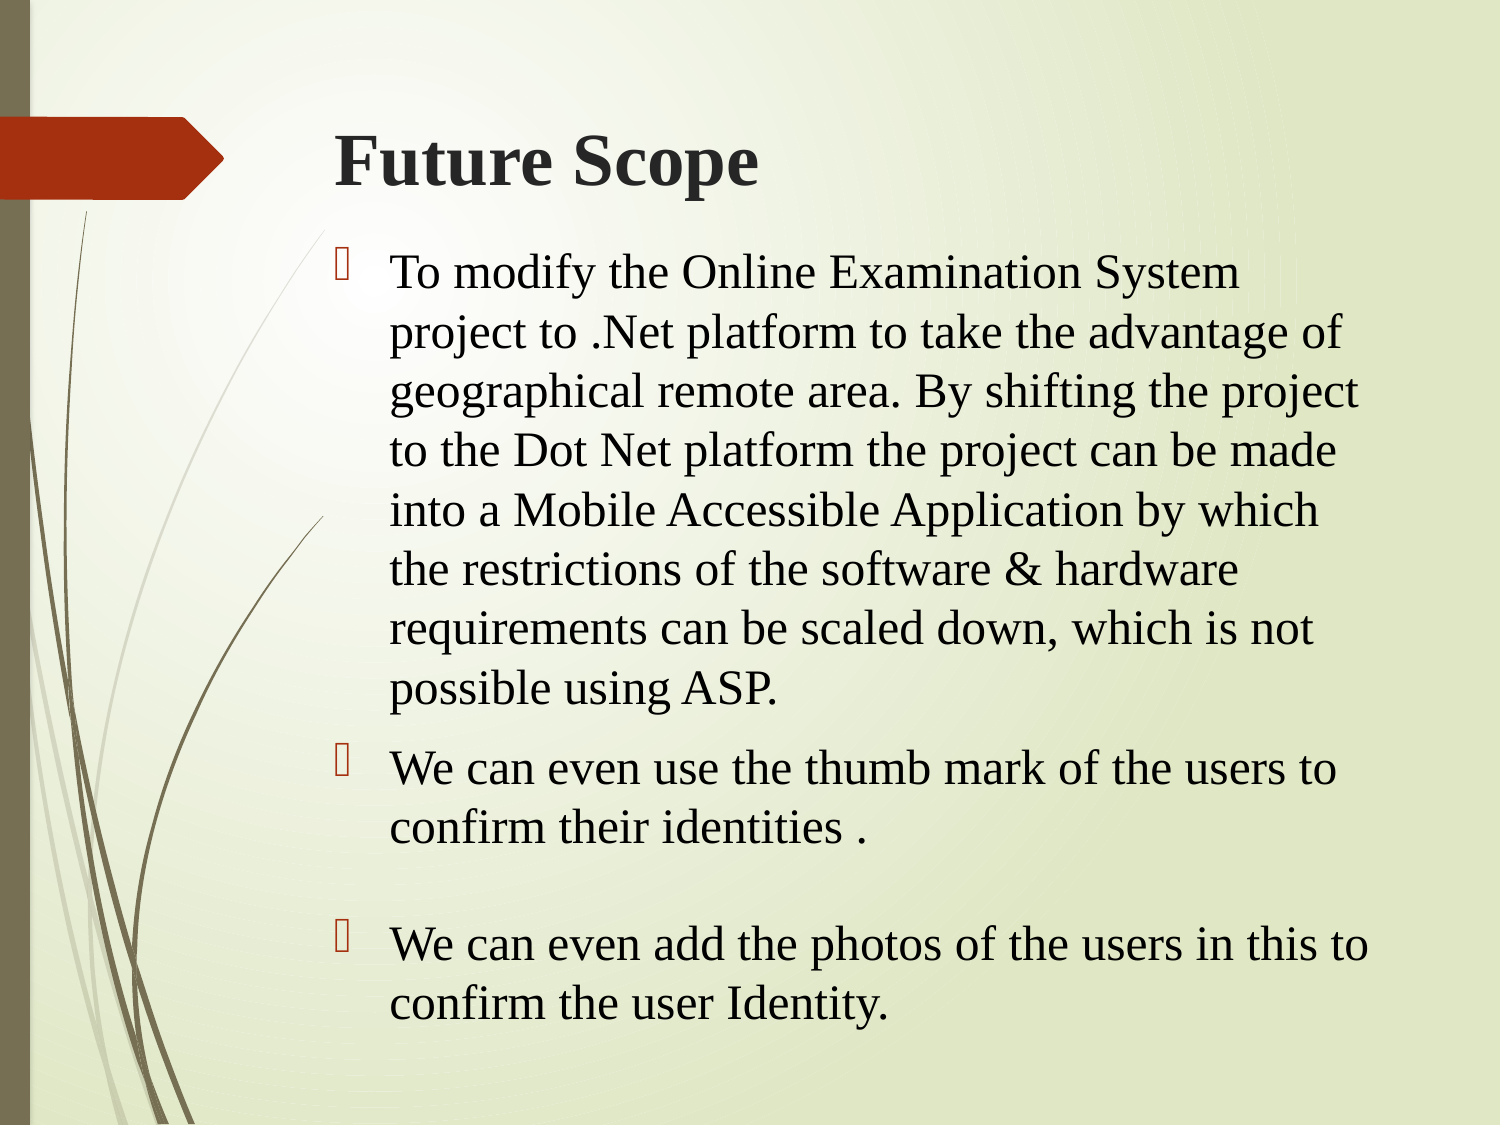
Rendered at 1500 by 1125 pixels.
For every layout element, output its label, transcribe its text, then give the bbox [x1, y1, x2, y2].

list To modify the Online Examination System project to .Net platform to take the advantage of geographical remote area. By shifting the project to the Dot Net platform the project can be made into a Mobile Accessible Application by which the restrictions of the software & hardware requirements can be scaled down, which is not possible using ASP. We can even use the thumb mark of the users to confirm their identities . We can even add the photos of the users in this to confirm the user Identity. [318, 231, 1400, 1106]
title Future Scope [319, 102, 1400, 231]
